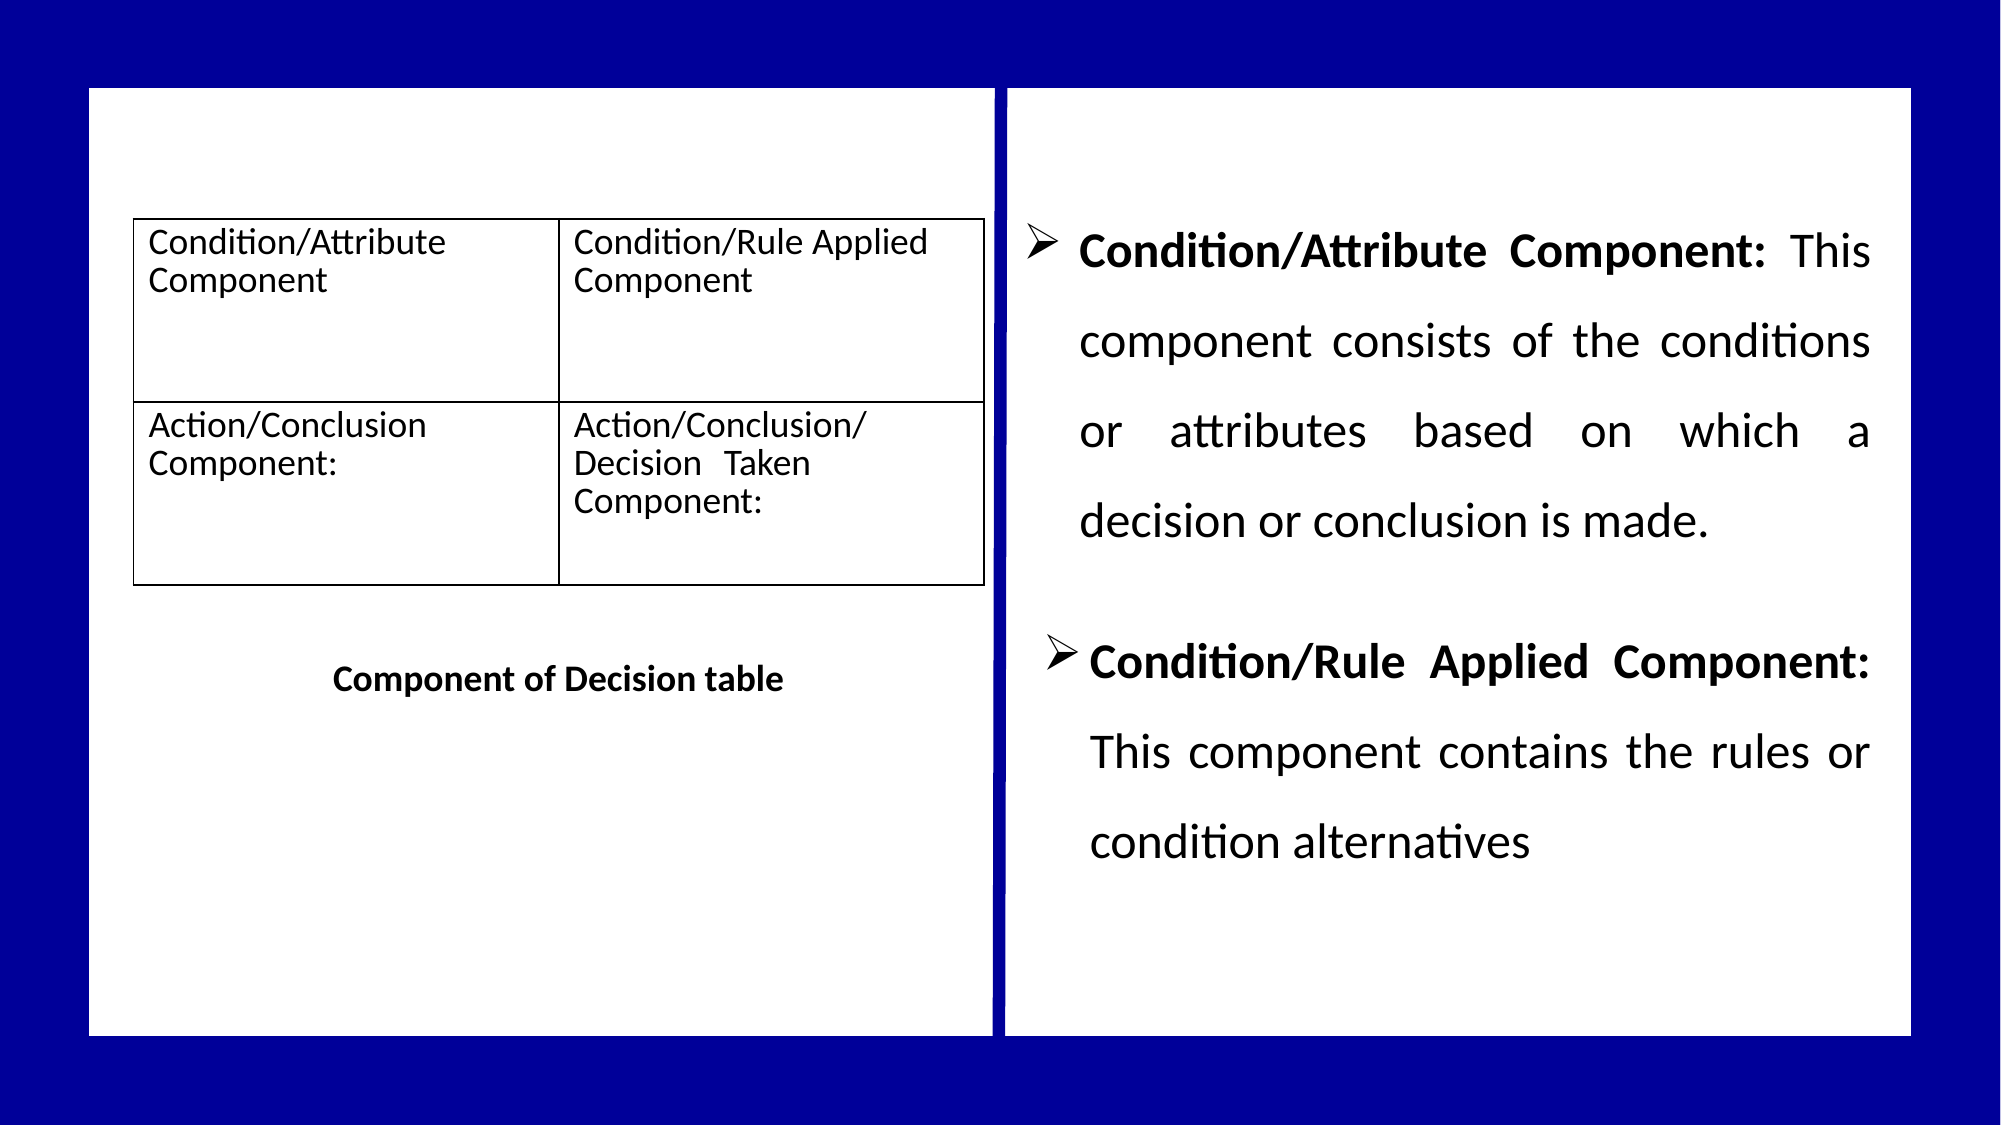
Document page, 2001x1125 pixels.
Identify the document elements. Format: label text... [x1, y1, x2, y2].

text_box Component of Decision table [318, 647, 800, 707]
text_box Condition/Attribute Component: This component consists of the conditions or attributes based on which a decision or conclusion is made. [1008, 179, 1886, 555]
table_cell Action/Conclusion Component: [134, 403, 558, 584]
table_header Condition/Attribute Component [134, 220, 558, 401]
table_cell Action/Conclusion/Decision Taken Component: [560, 403, 983, 584]
text_box Condition/Rule Applied Component: This component contains the rules or condition alternatives [1028, 591, 1886, 876]
table_header Condition/Rule Applied Component [560, 220, 983, 401]
text_box [1058, 118, 1905, 1016]
